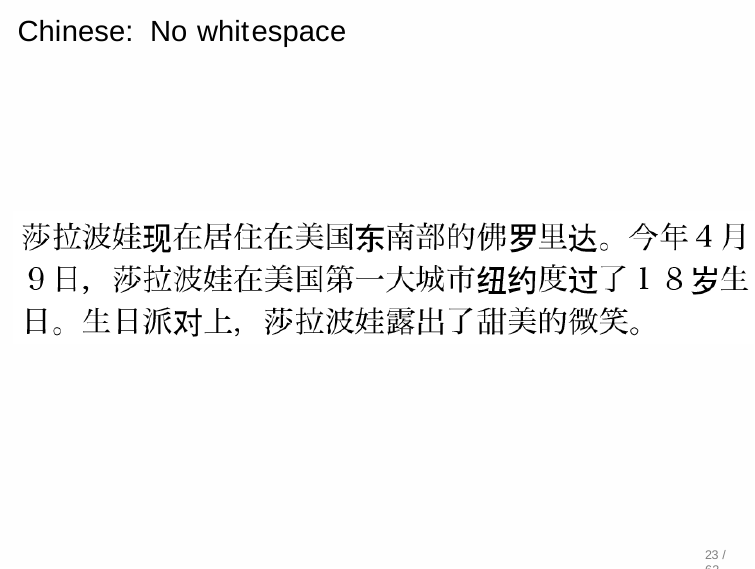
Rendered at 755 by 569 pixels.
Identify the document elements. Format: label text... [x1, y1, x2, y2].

slide_number 23 / 62 [701, 547, 745, 565]
picture [13, 211, 755, 344]
text_box [0, 0, 755, 58]
title Chinese: No whitespace [15, 12, 741, 52]
